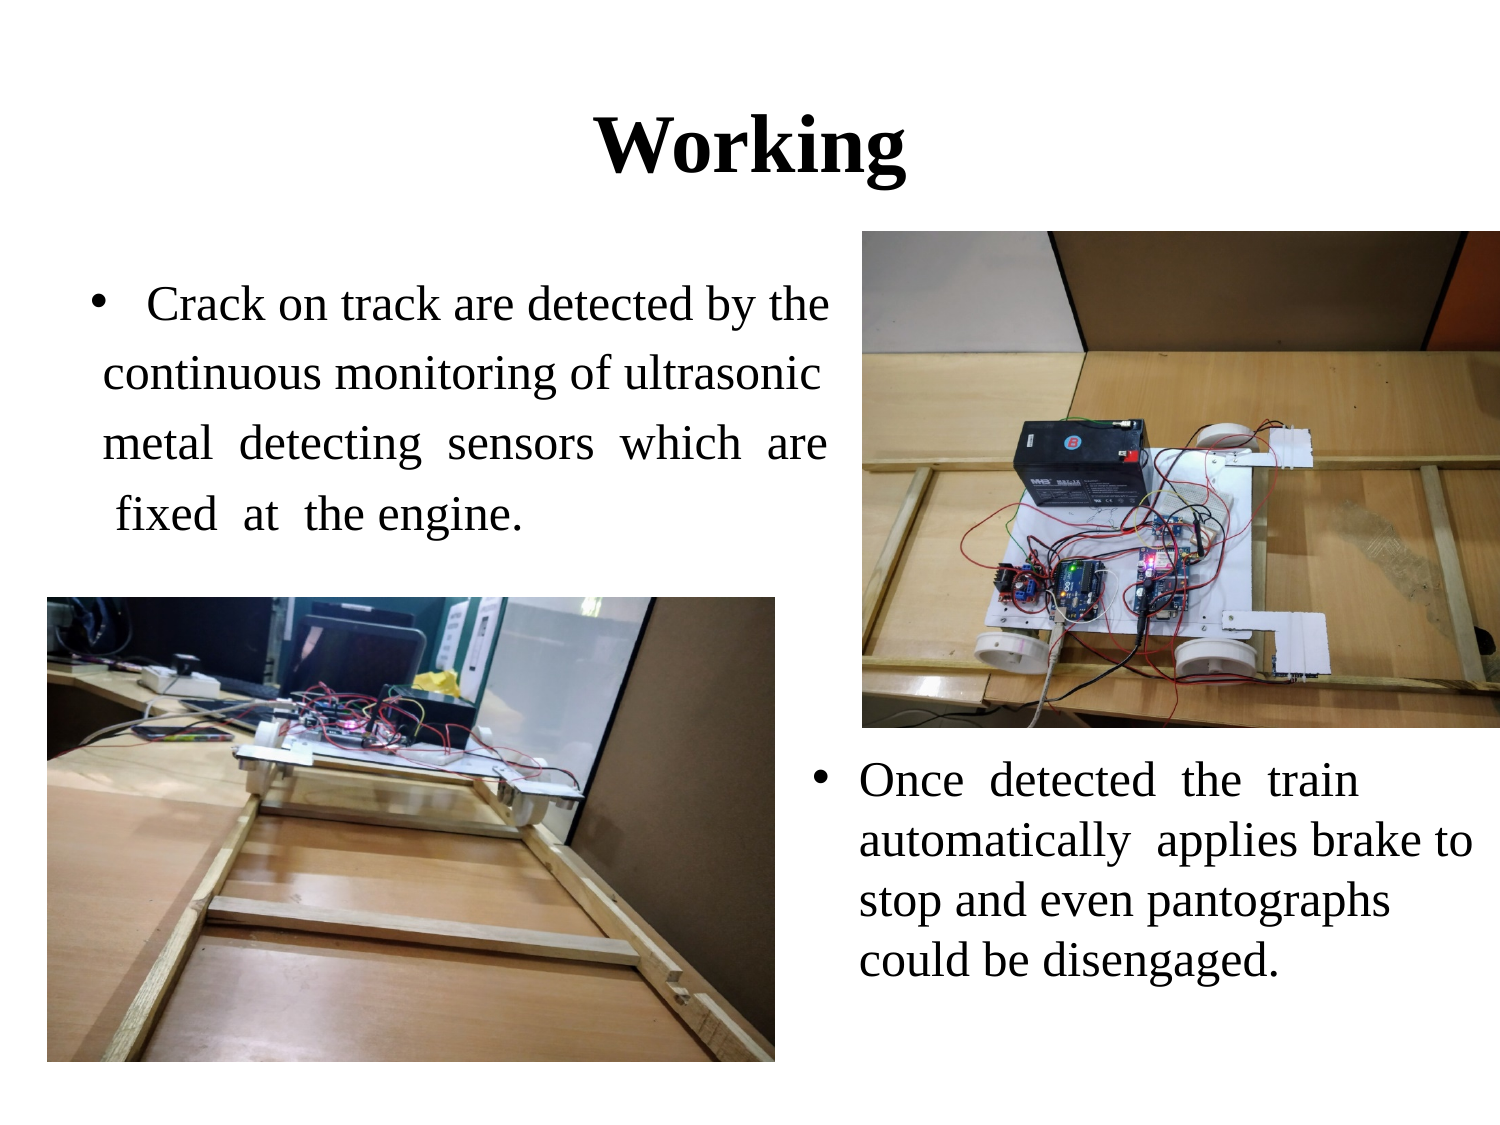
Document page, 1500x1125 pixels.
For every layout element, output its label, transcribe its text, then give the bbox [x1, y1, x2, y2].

text_box Once detected the train automatically applies brake to stop and even pantographs could be disengaged. [797, 668, 1496, 994]
list Crack on track are detected by the continuous monitoring of ultrasonic metal detecting sensors which are fixed at the engine. [75, 262, 1425, 1005]
title Working [75, 45, 1425, 233]
picture [46, 597, 775, 1062]
picture [861, 231, 1500, 729]
